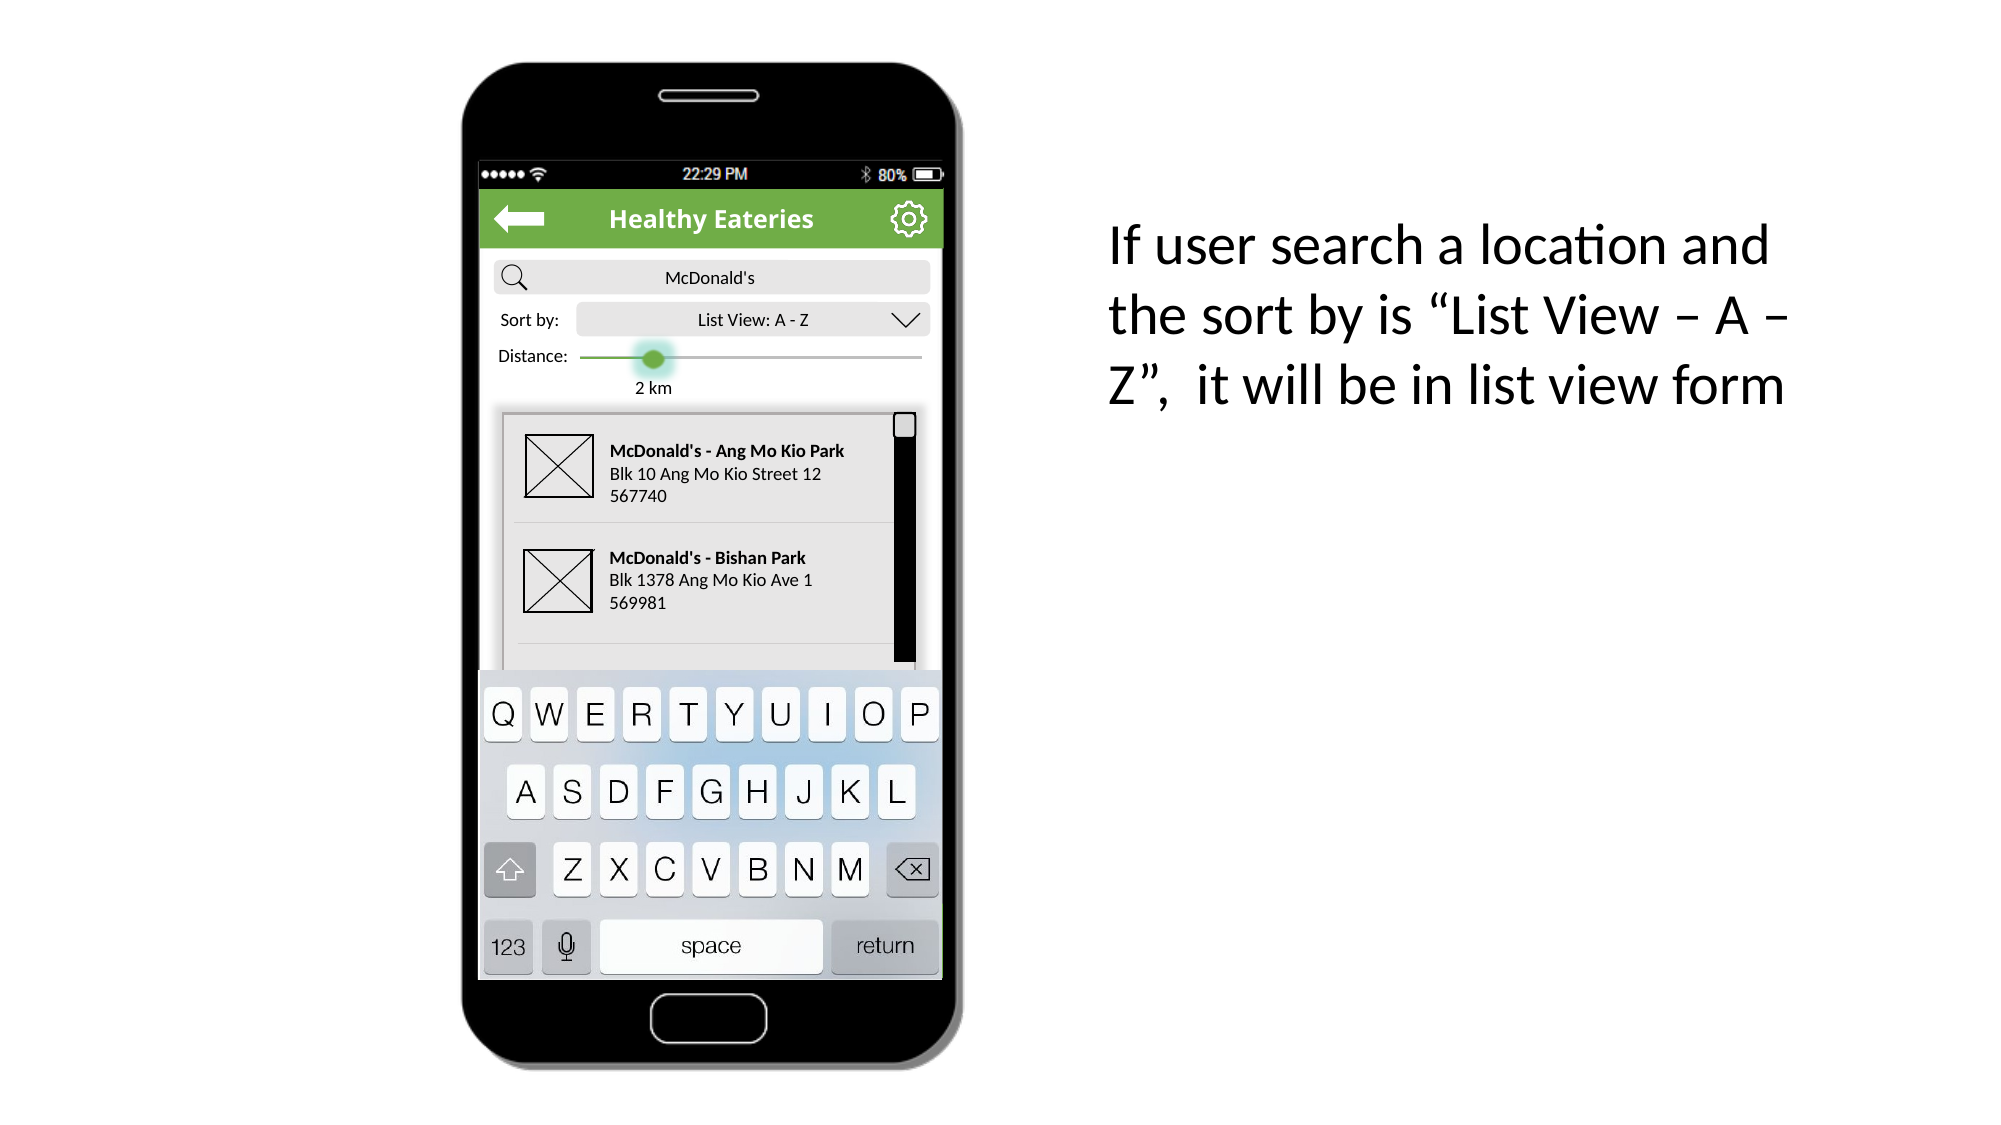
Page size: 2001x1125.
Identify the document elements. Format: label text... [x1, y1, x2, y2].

text_box If user search a location and the sort by is “List View – A – Z”, it will be in list view form [1107, 198, 1817, 494]
picture [311, 0, 1107, 1125]
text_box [523, 435, 592, 498]
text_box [526, 549, 595, 612]
